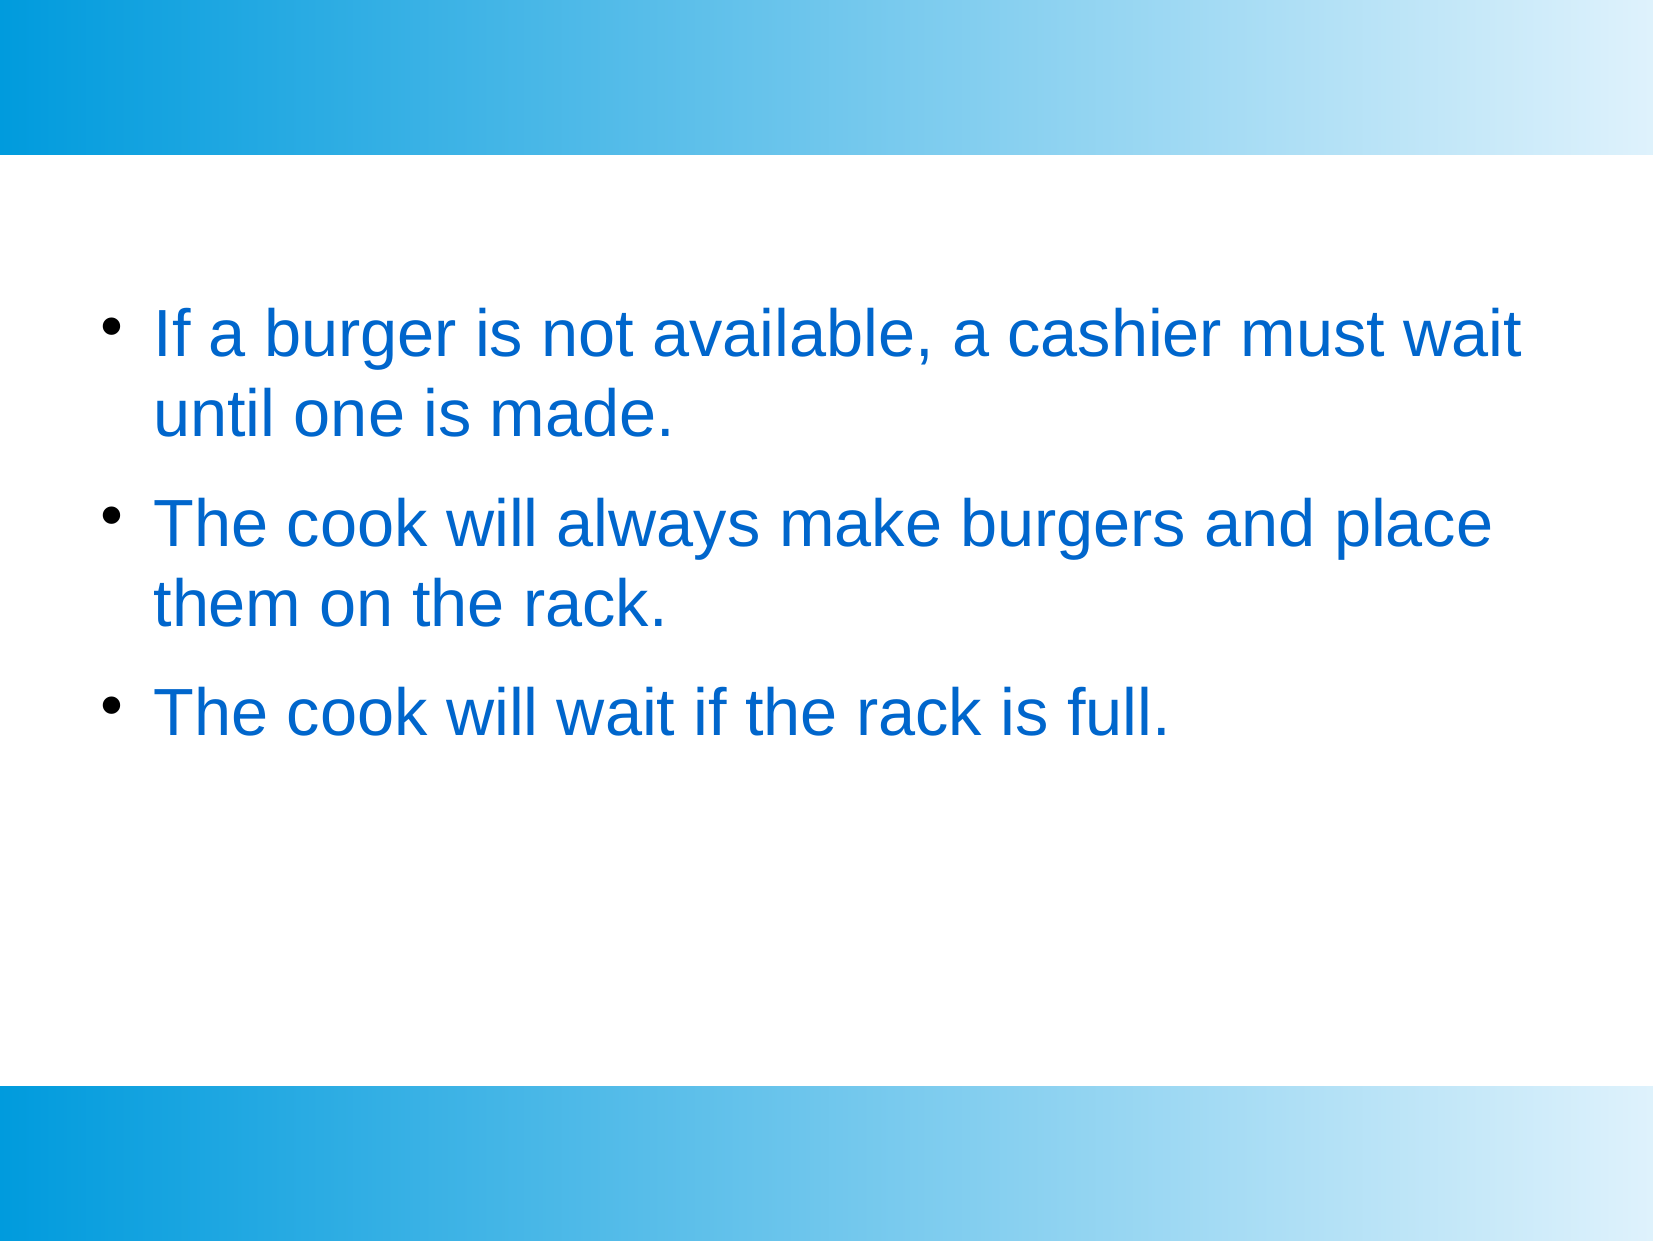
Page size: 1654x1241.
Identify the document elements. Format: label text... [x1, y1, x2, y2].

text_box If a burger is not available, a cashier must wait until one is made. The cook will always make burgers and place them on the rack. The cook will wait if the rack is full. [82, 290, 1571, 1010]
